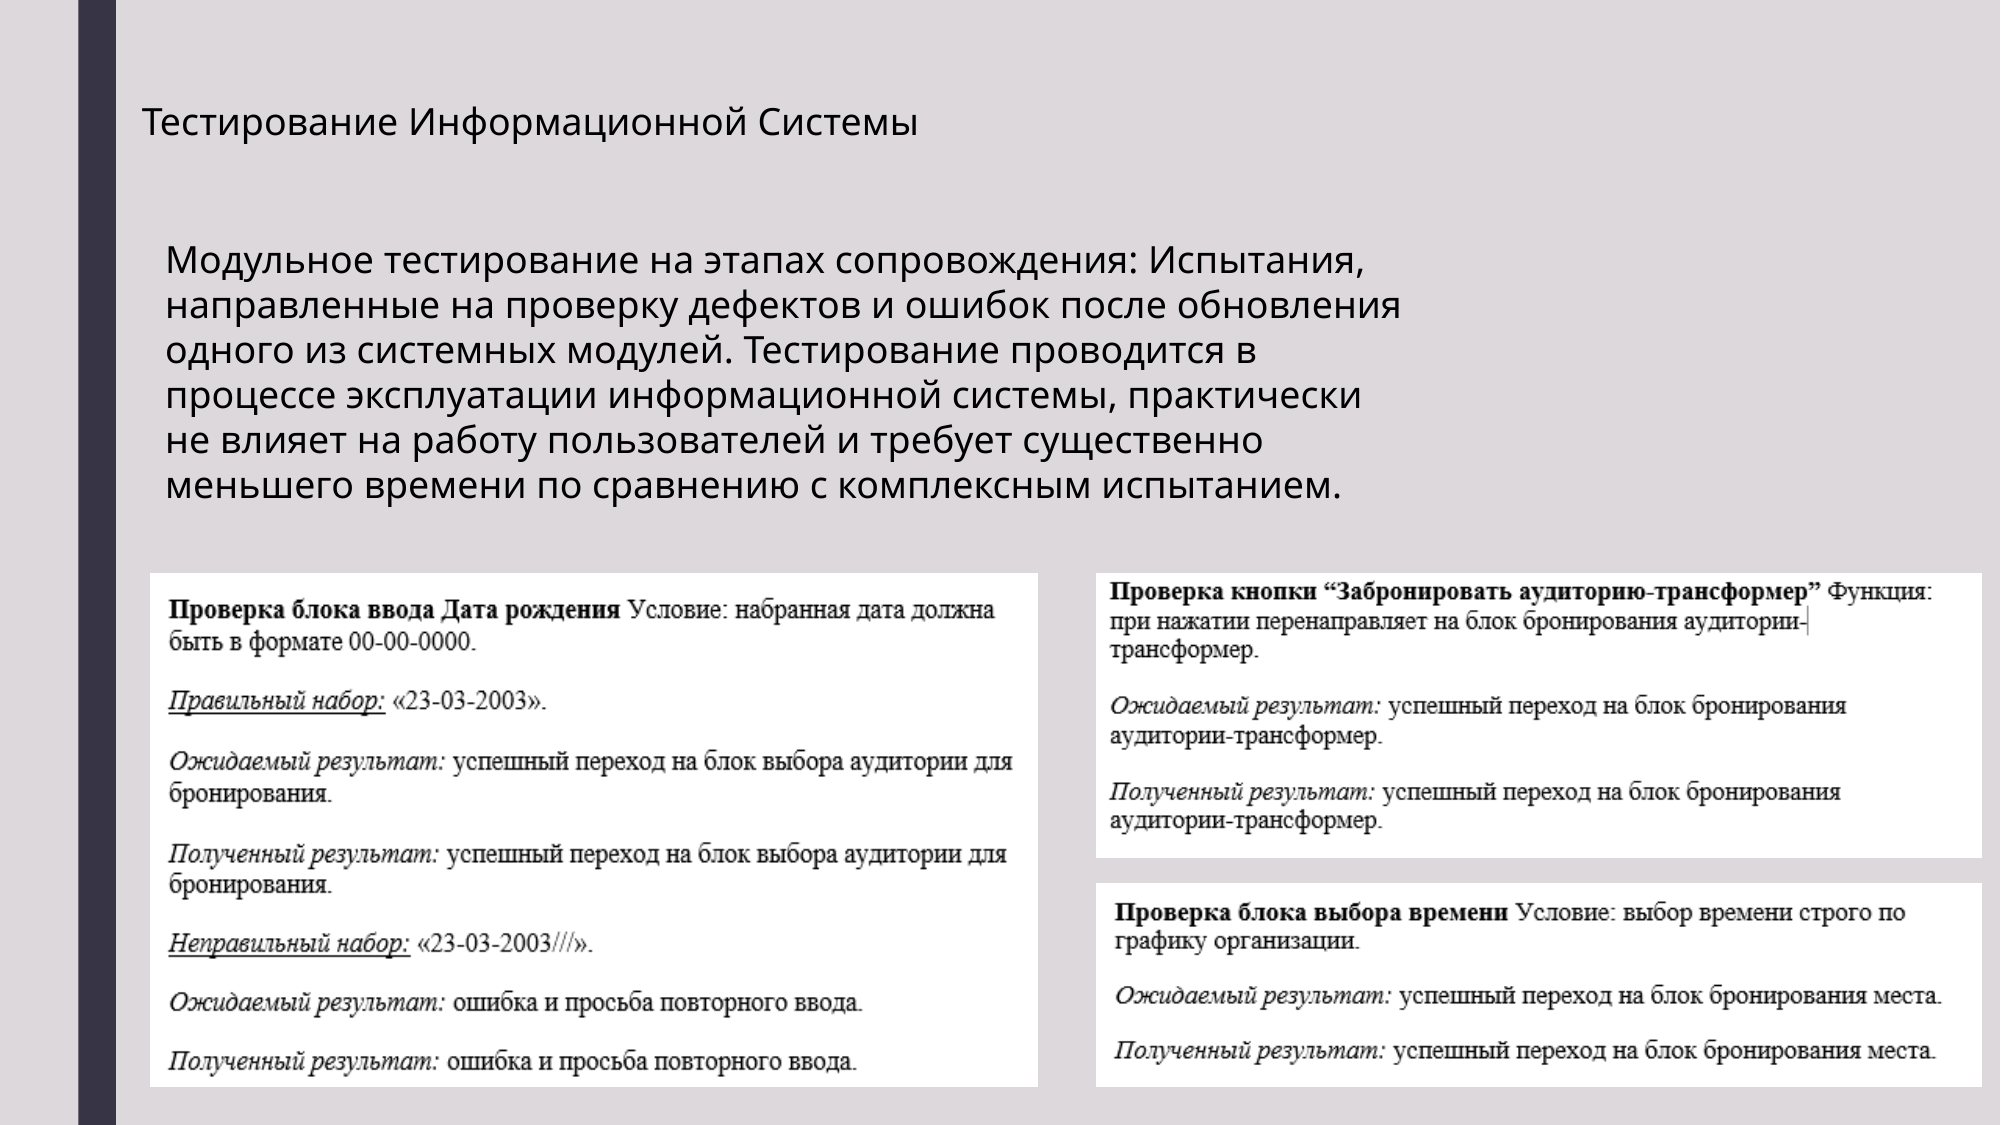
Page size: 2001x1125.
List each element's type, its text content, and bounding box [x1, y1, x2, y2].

text_box Тестирование Информационной Системы [127, 90, 935, 151]
picture [1096, 883, 1982, 1087]
picture [1096, 573, 1982, 858]
text_box Модульное тестирование на этапах сопровождения: Испытания, направленные на проверку дефектов и ошибок после обновления одного из системных модулей. Тестирование проводится в процессе эксплуатации информационной системы, практически не влияет на работу пользователей и требует существенно меньшего времени по сравнению с комплексным испытанием. [150, 228, 1433, 514]
picture [150, 573, 1038, 1087]
